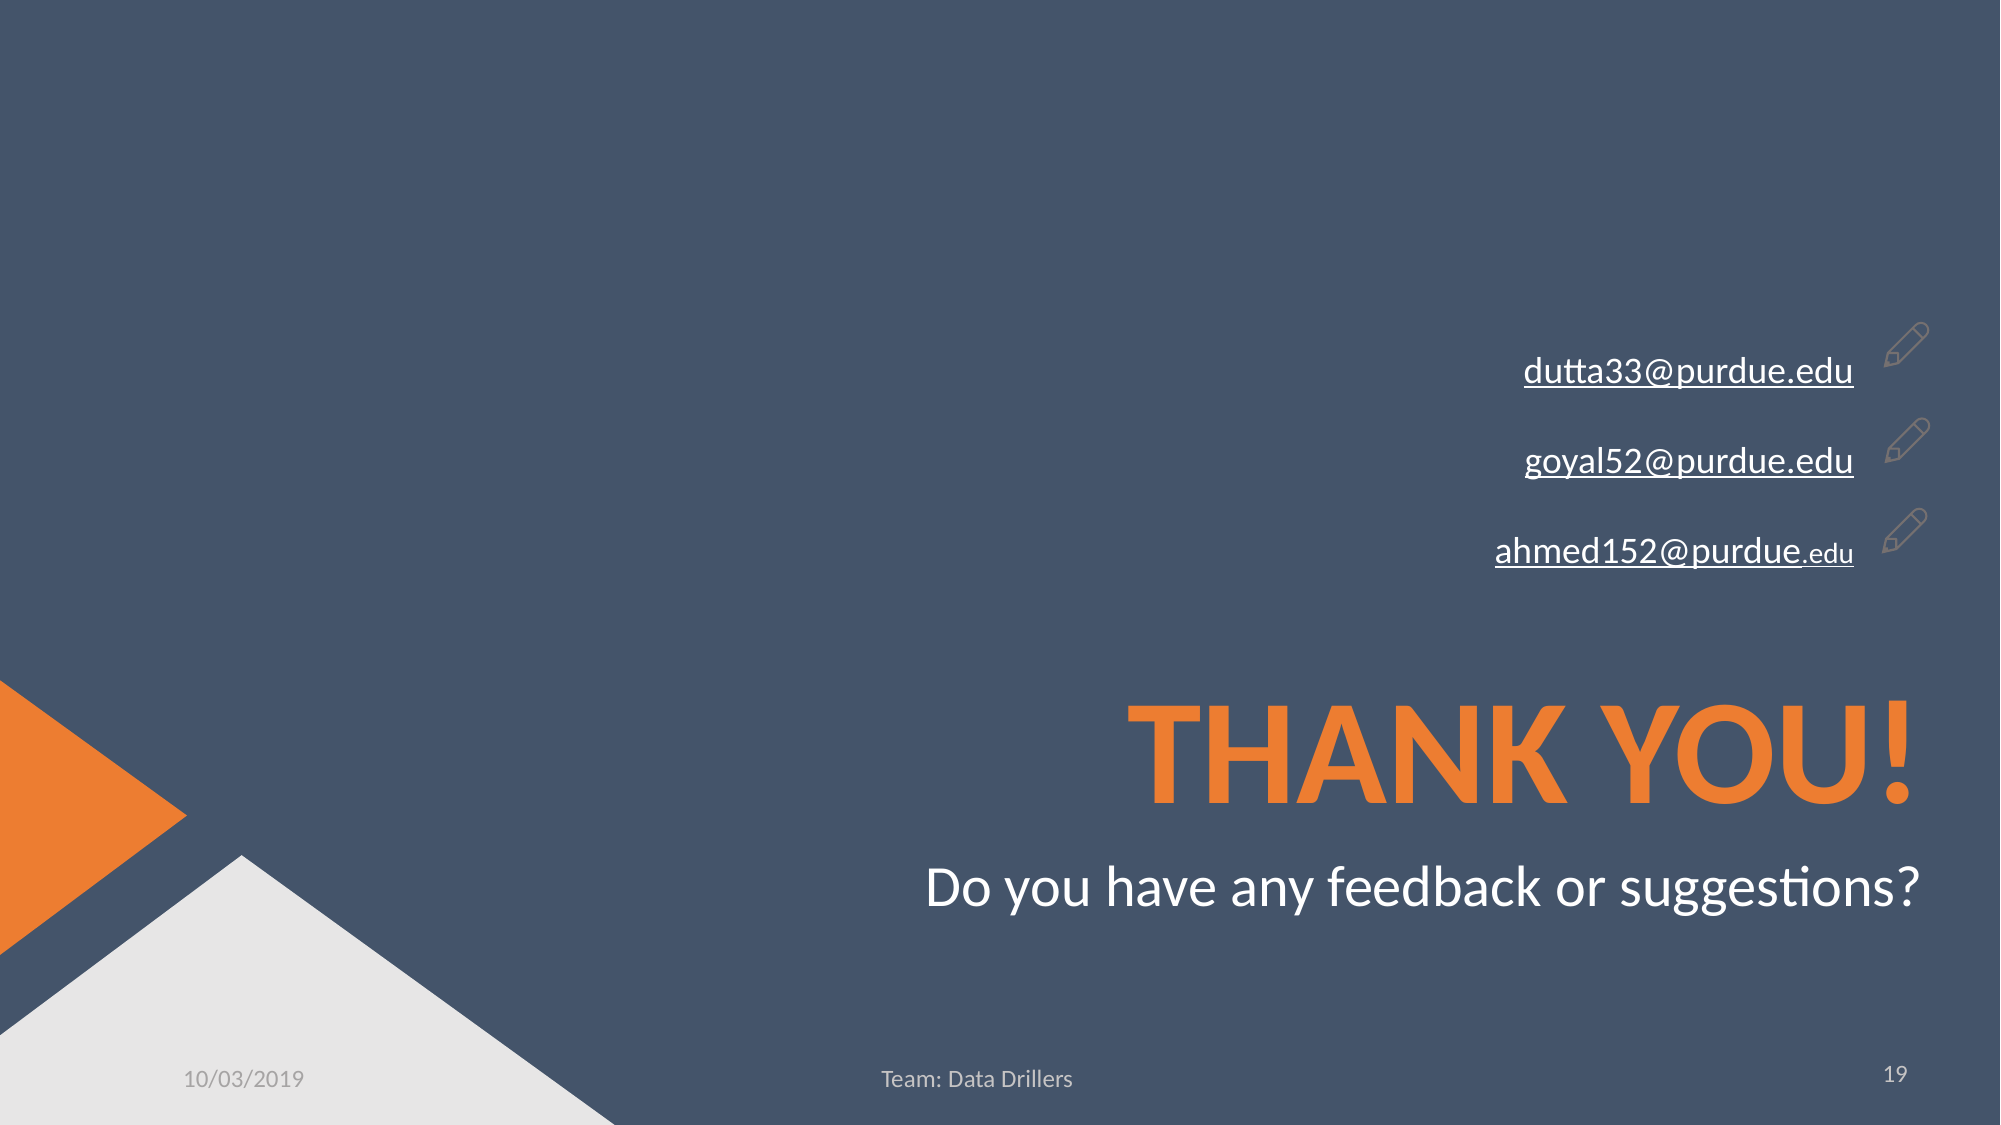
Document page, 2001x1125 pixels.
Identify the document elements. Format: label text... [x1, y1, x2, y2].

slide_number 19 [1780, 1042, 1923, 1103]
text_box dutta33@purdue.edu goyal52@purdue.edu ahmed152@purdue.edu [1212, 293, 1869, 663]
title THANK YOU! [539, 668, 1923, 844]
text_box [1884, 417, 1931, 464]
text_box [1881, 507, 1928, 554]
text_box [1883, 321, 1930, 368]
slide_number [137, 1047, 351, 1108]
footer Team: Data Drillers [432, 1047, 1568, 1108]
subtitle Do you have any feedback or suggestions? [539, 848, 1923, 928]
